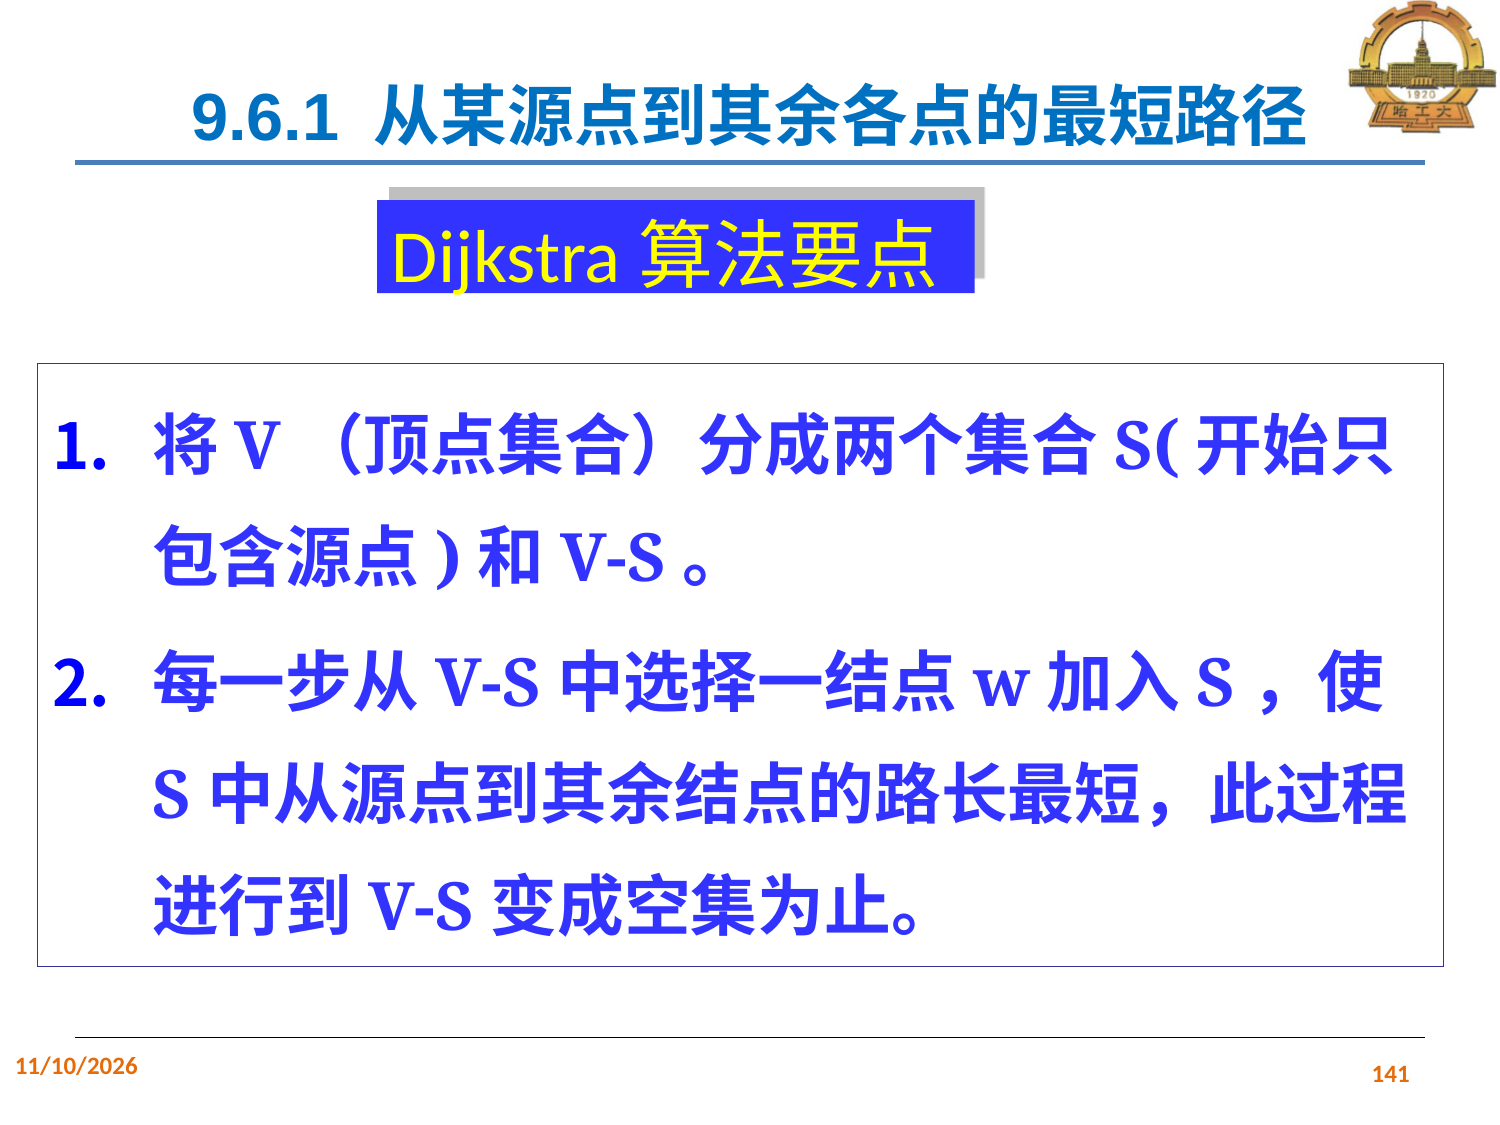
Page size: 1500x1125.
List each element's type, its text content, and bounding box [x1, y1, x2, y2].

text_box 将V（顶点集合）分成两个集合S(开始只包含源点)和V-S。 每一步从V-S中选择一结点w加入S，使S中从源点到其余结点的路长最短，此过程进行到V-S变成空集为止。 [37, 363, 1444, 967]
slide_number 141 [1074, 1042, 1425, 1103]
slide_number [0, 1042, 350, 1103]
picture [1340, 0, 1500, 138]
title 9.6.1 从某源点到其余各点的最短路径 [75, 0, 1425, 188]
text_box Dijkstra算法要点 [377, 200, 975, 294]
